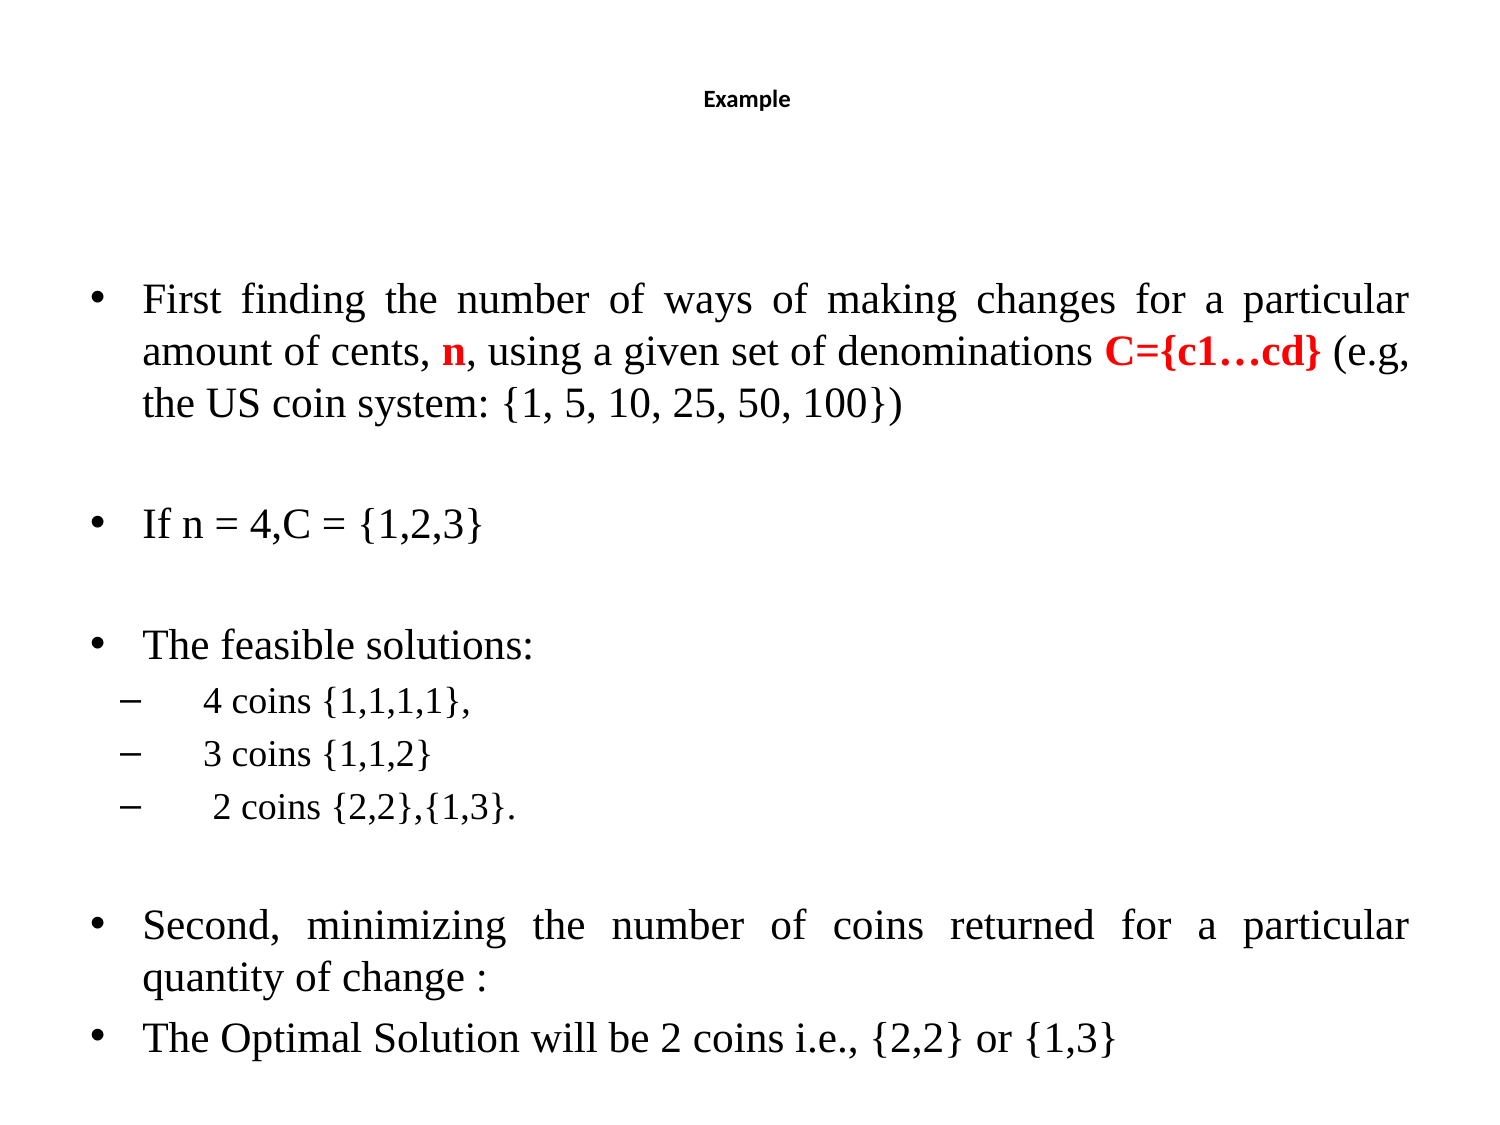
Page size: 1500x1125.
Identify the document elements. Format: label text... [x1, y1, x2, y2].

title Example [75, 45, 1425, 150]
list First finding the number of ways of making changes for a particular amount of cents, n, using a given set of denominations C={c1…cd} (e.g, the US coin system: {1, 5, 10, 25, 50, 100}) If n = 4,C = {1,2,3} The feasible solutions: 4 coins {1,1,1,1}, 3 coins {1,1,2} 2 coins {2,2},{1,3}. Second, minimizing the number of coins returned for a particular quantity of change : The Optimal Solution will be 2 coins i.e., {2,2} or {1,3} [75, 262, 1425, 1075]
